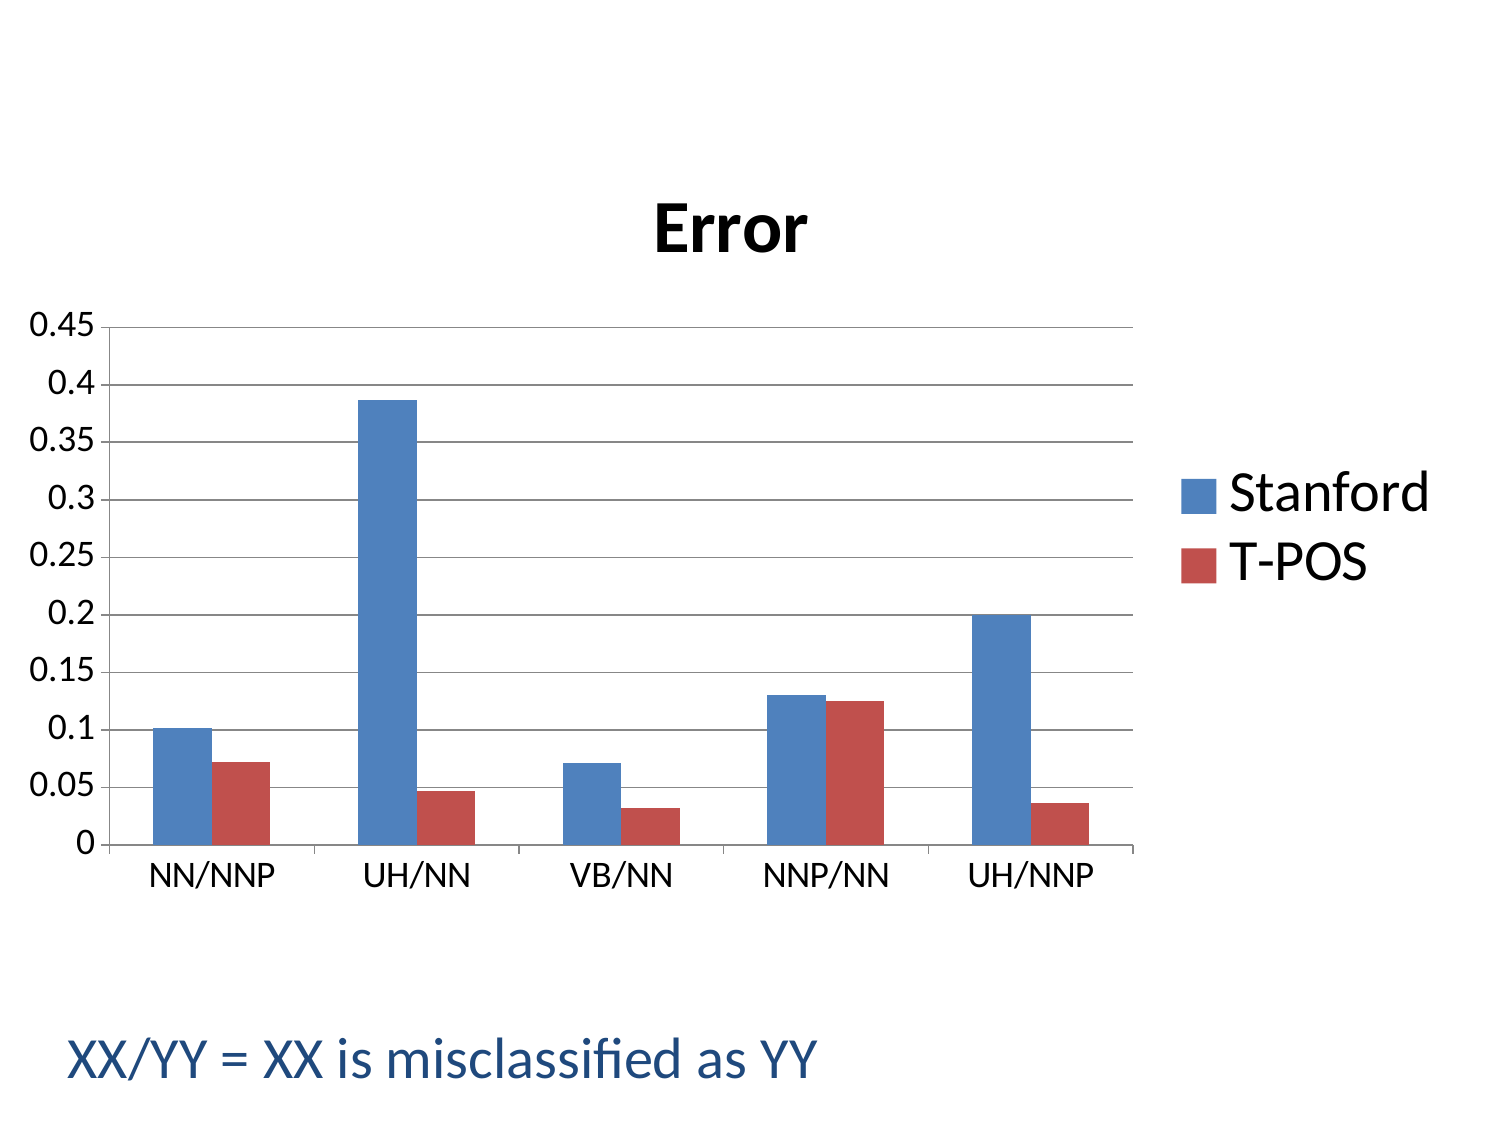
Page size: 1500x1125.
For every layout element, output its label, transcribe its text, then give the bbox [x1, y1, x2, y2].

chart [0, 149, 1463, 913]
text_box XX/YY = XX is misclassified as YY [52, 1012, 833, 1098]
